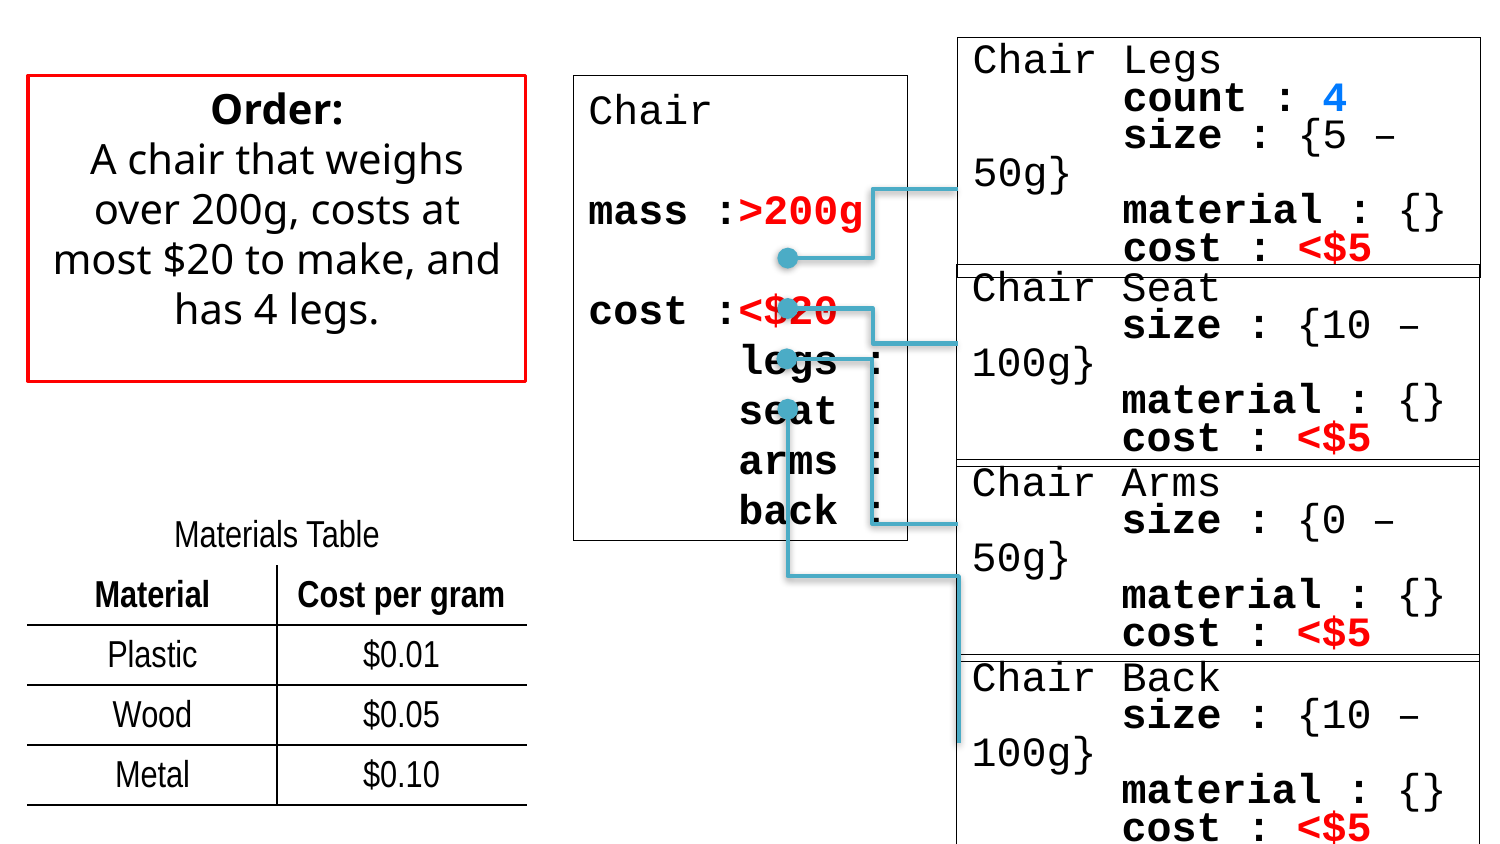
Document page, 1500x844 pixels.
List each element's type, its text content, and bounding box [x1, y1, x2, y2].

table_cell $0.05 [278, 686, 525, 744]
table_cell $0.10 [278, 746, 525, 804]
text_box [787, 308, 959, 344]
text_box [787, 188, 959, 259]
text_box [706, 490, 1041, 662]
table_cell Cost per gram [278, 565, 525, 624]
table_cell $0.01 [278, 626, 525, 684]
table_cell Plastic [29, 626, 276, 684]
text_box Chair Legs count : 4 size : {5 – 50g} material : {} cost : <$5 [957, 37, 1481, 278]
text_box Chair Seat size : {10 – 100g} material : {} cost : <$5 [956, 264, 1480, 459]
table_header Materials Table [29, 506, 525, 565]
text_box Chair Arms size : {0 – 50g} material : {} cost : <$5 [963, 459, 1480, 654]
table_cell Metal [29, 746, 276, 804]
text_box Chair mass :>200g cost :<$20 legs : seat : arms : back : [573, 75, 908, 541]
table_cell Wood [29, 686, 276, 744]
text_box Order: A chair that weighs over 200g, costs at most $20 to make, and has 4 legs. [28, 75, 526, 382]
table_cell Material [29, 565, 276, 624]
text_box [786, 358, 959, 489]
text_box Chair Back size : {10 – 100g} material : {} cost : <$5 [956, 654, 1480, 844]
